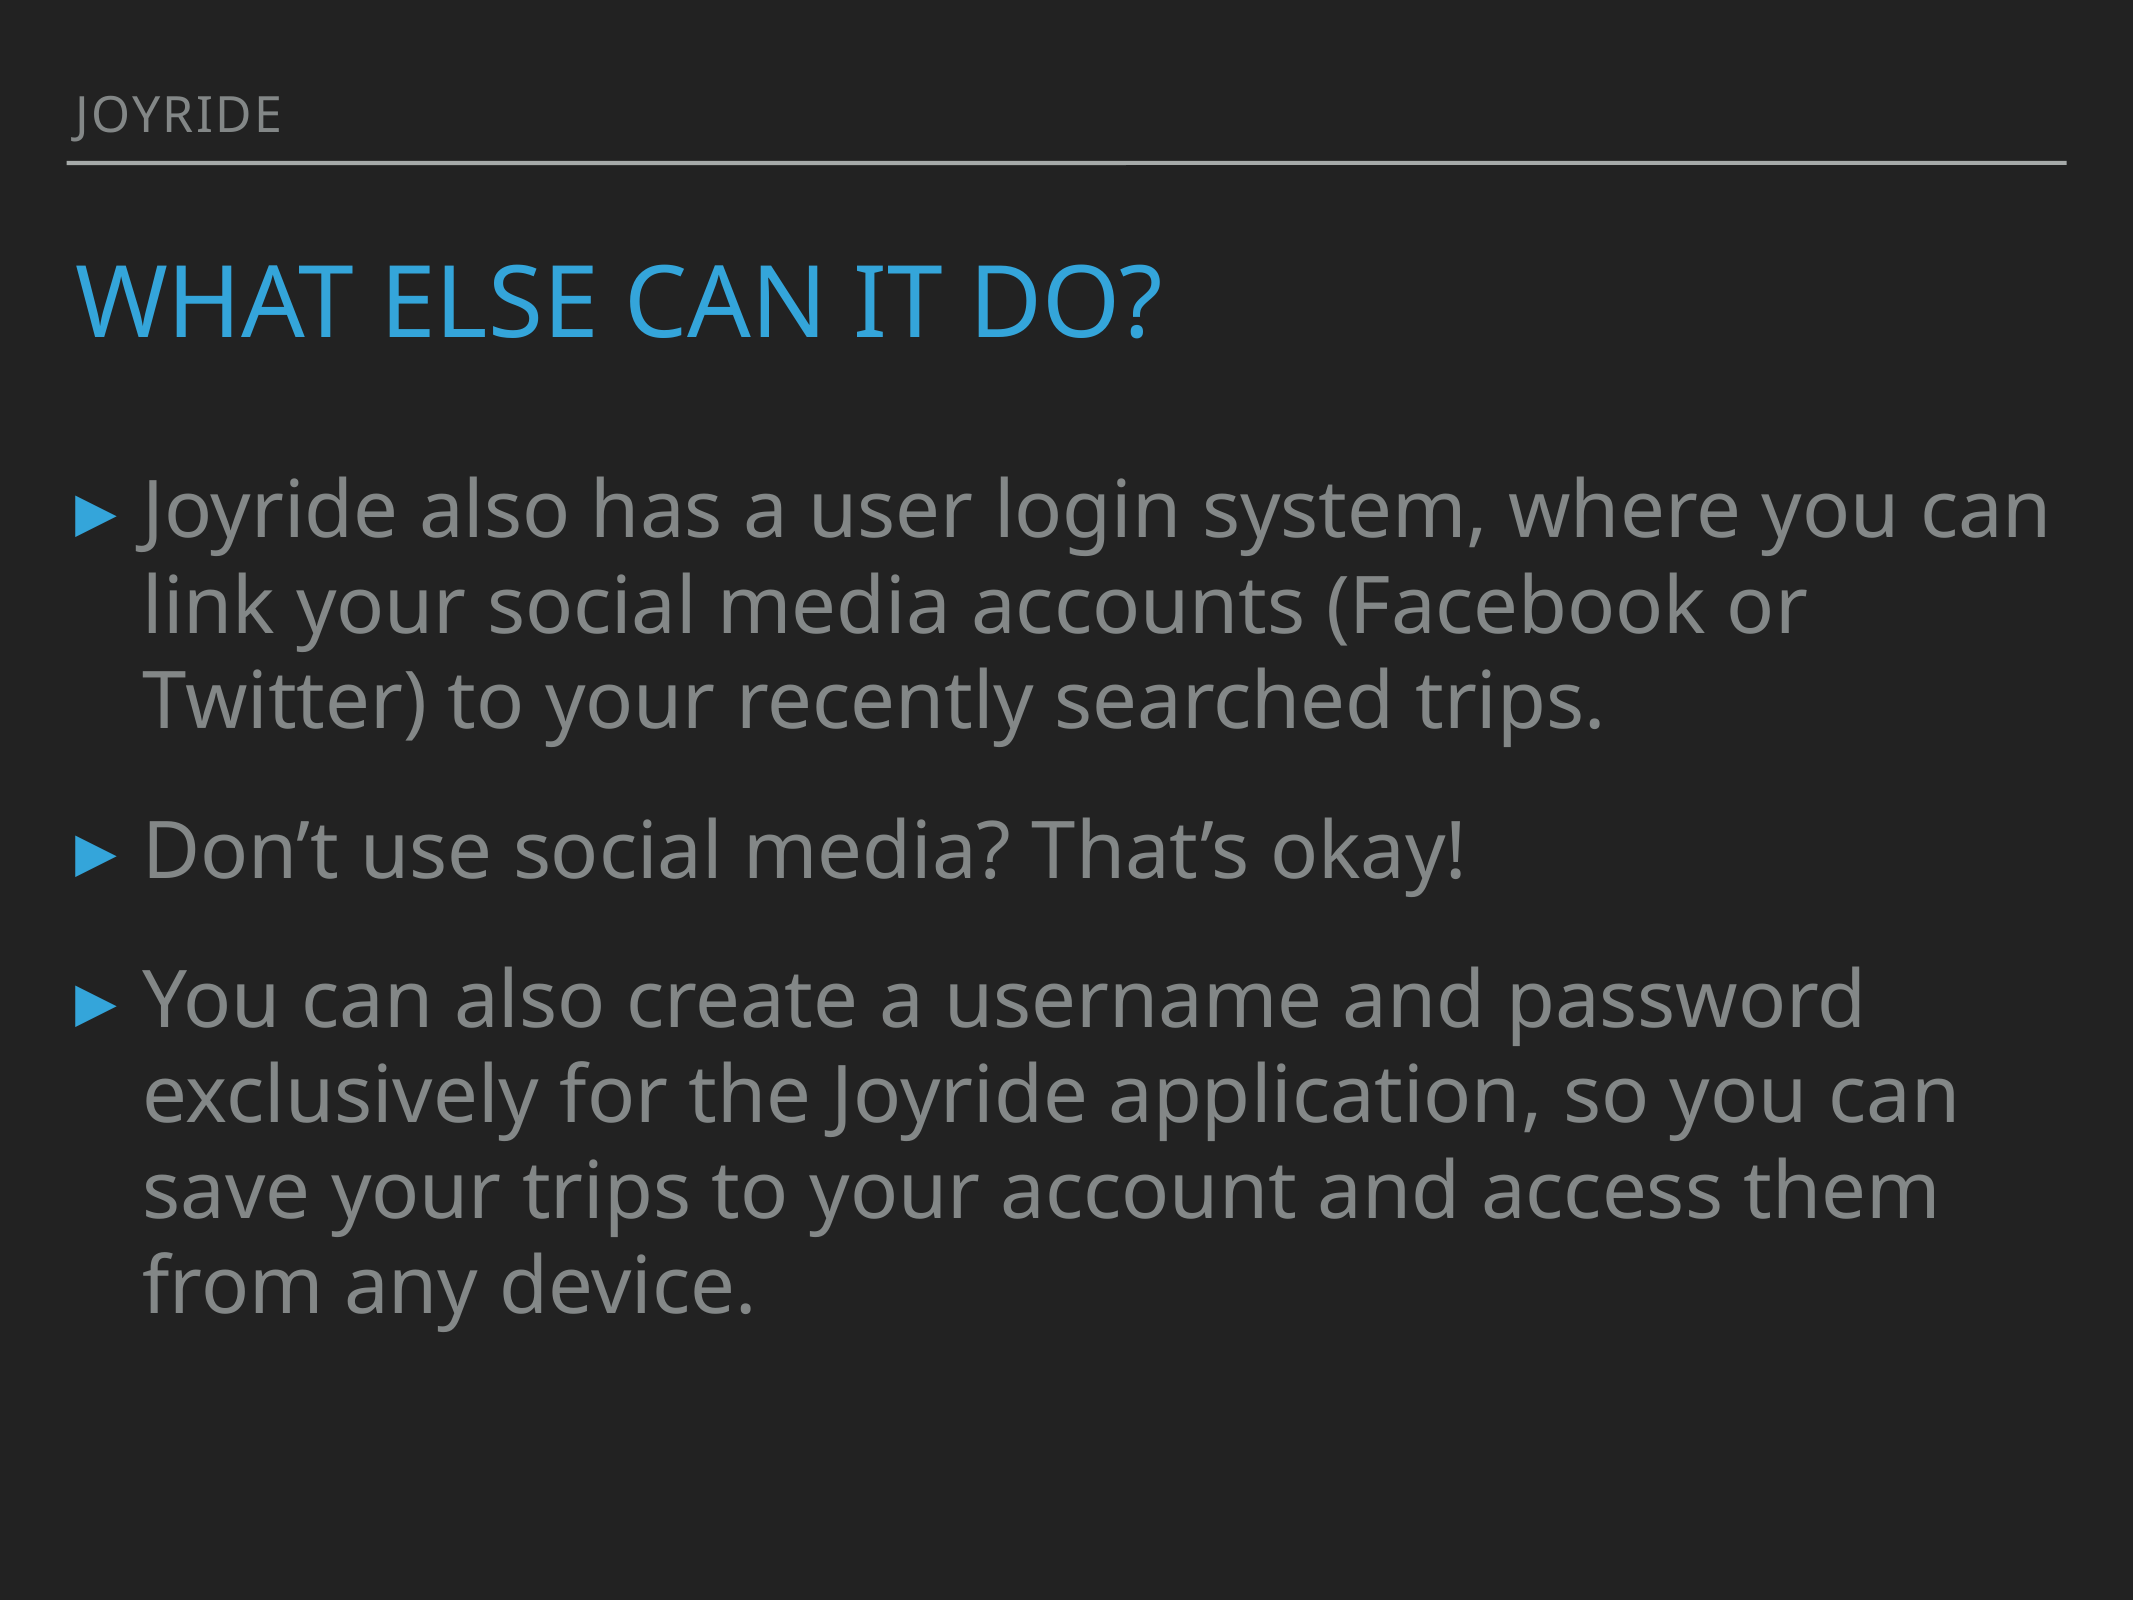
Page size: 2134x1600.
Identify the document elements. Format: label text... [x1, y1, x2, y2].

list Joyride also has a user login system, where you can link your social media accounts (Facebook or Twitter) to your recently searched trips. Don’t use social media? That’s okay! You can also create a username and password exclusively for the Joyride application, so you can save your trips to your account and access them from any device. [66, 449, 2068, 1453]
title What else can it do? [66, 251, 2068, 372]
list joyride [66, 74, 1901, 151]
